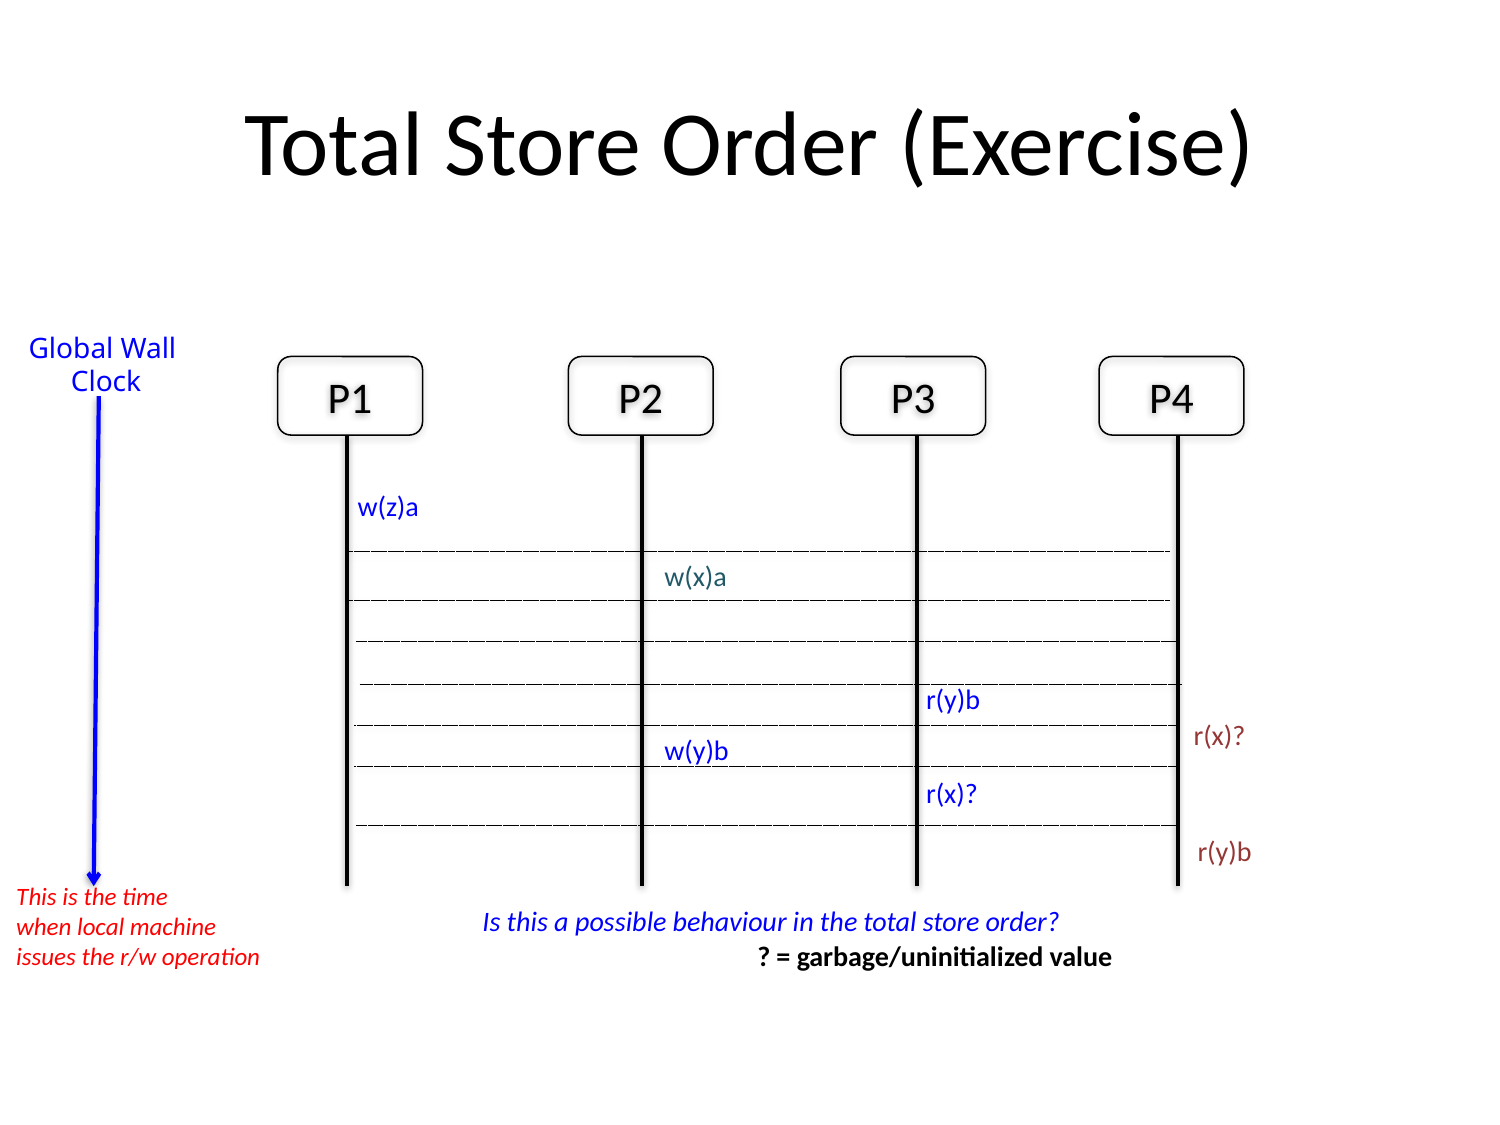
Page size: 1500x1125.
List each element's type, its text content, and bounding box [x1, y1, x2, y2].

text_box r(x)? [1182, 710, 1261, 759]
text_box This is the time when local machine issues the r/w operation [1, 873, 276, 978]
text_box w(x)a [649, 560, 743, 599]
text_box [918, 685, 996, 694]
text_box r(y)b [1182, 825, 1267, 875]
text_box r(y)b [921, 694, 996, 723]
title Total Store Order (Exercise) [75, 45, 1425, 233]
text_box [918, 767, 994, 775]
text_box [911, 767, 916, 776]
text_box w(y)b [649, 734, 744, 765]
text_box P4 [1098, 355, 1245, 436]
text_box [93, 395, 100, 887]
text_box r(y)b [921, 673, 996, 683]
text_box P1 [276, 355, 424, 436]
text_box Is this a possible behaviour in the total store order? [467, 895, 1076, 945]
text_box [911, 685, 916, 696]
text_box w(z)a [351, 481, 434, 530]
text_box P3 [840, 355, 987, 436]
text_box r(x)? [921, 775, 994, 816]
text_box Global Wall Clock [13, 322, 199, 405]
text_box ? = garbage/uninitialized value [742, 930, 1128, 980]
text_box P2 [567, 355, 714, 436]
